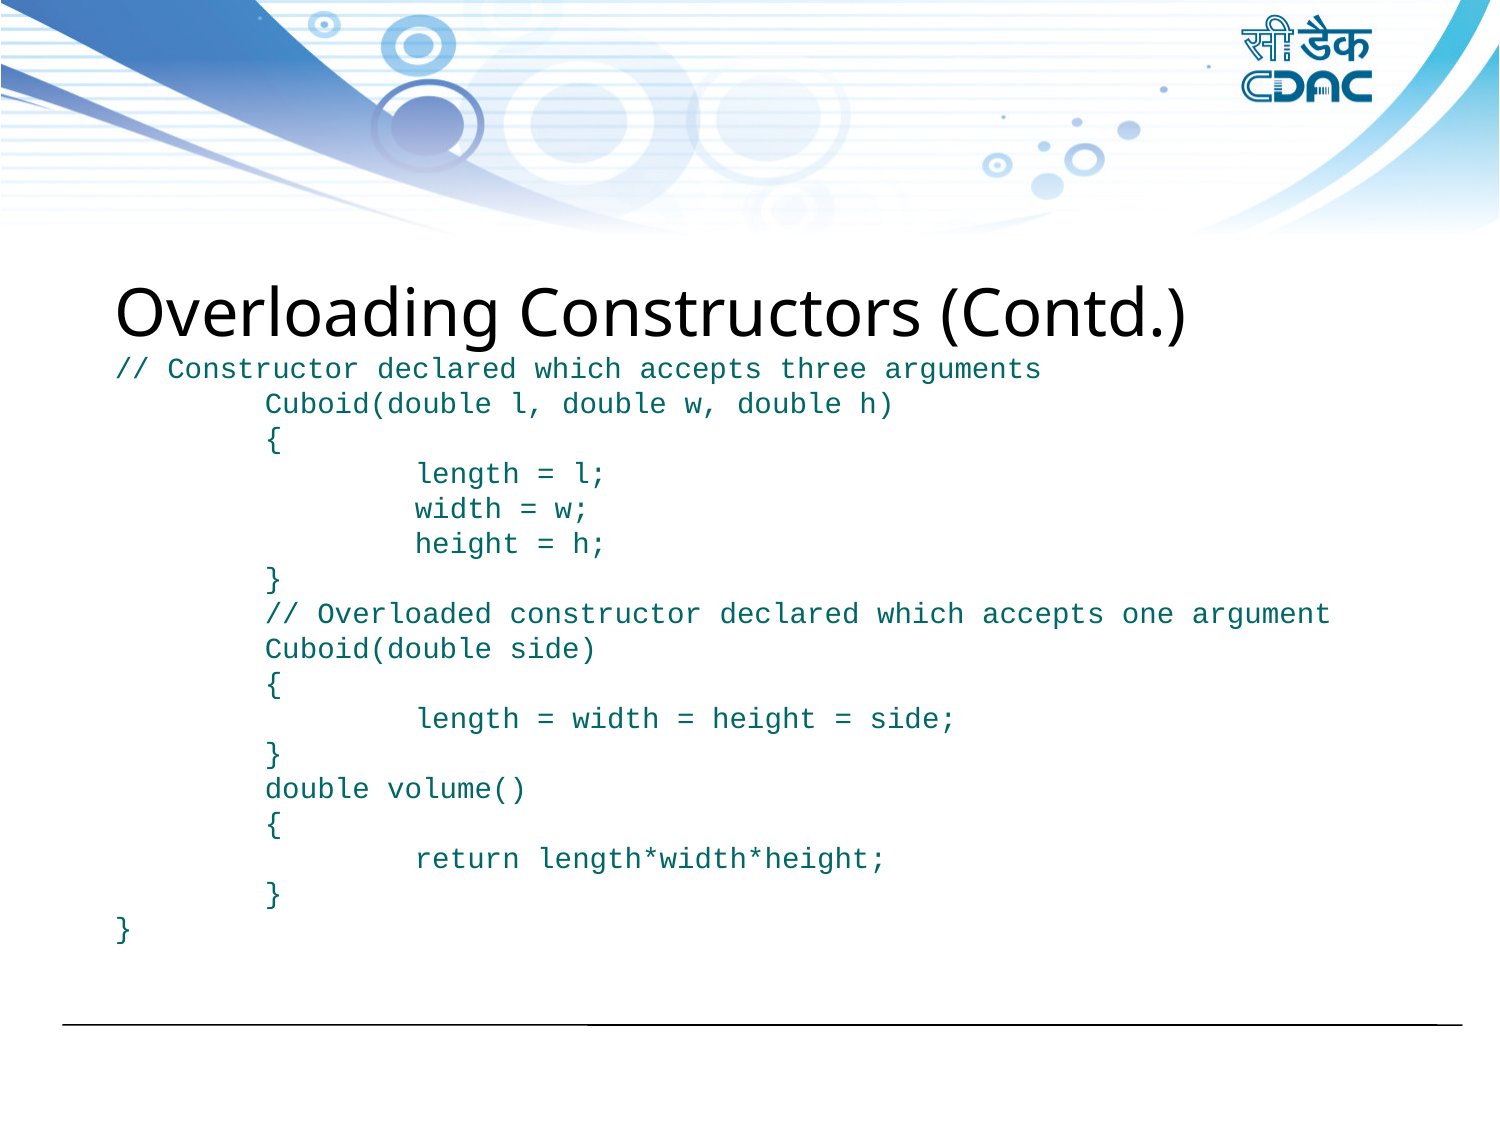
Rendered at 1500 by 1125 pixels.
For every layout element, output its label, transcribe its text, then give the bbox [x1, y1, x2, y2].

text_box Overloading Constructors (Contd.) // Constructor declared which accepts three arguments Cuboid(double l, double w, double h) { length = l; width = w; height = h; } // Overloaded constructor declared which accepts one argument Cuboid(double side) { length = width = height = side; } double volume() { return length*width*height; } } [99, 262, 1425, 1000]
picture [1, 0, 1499, 335]
